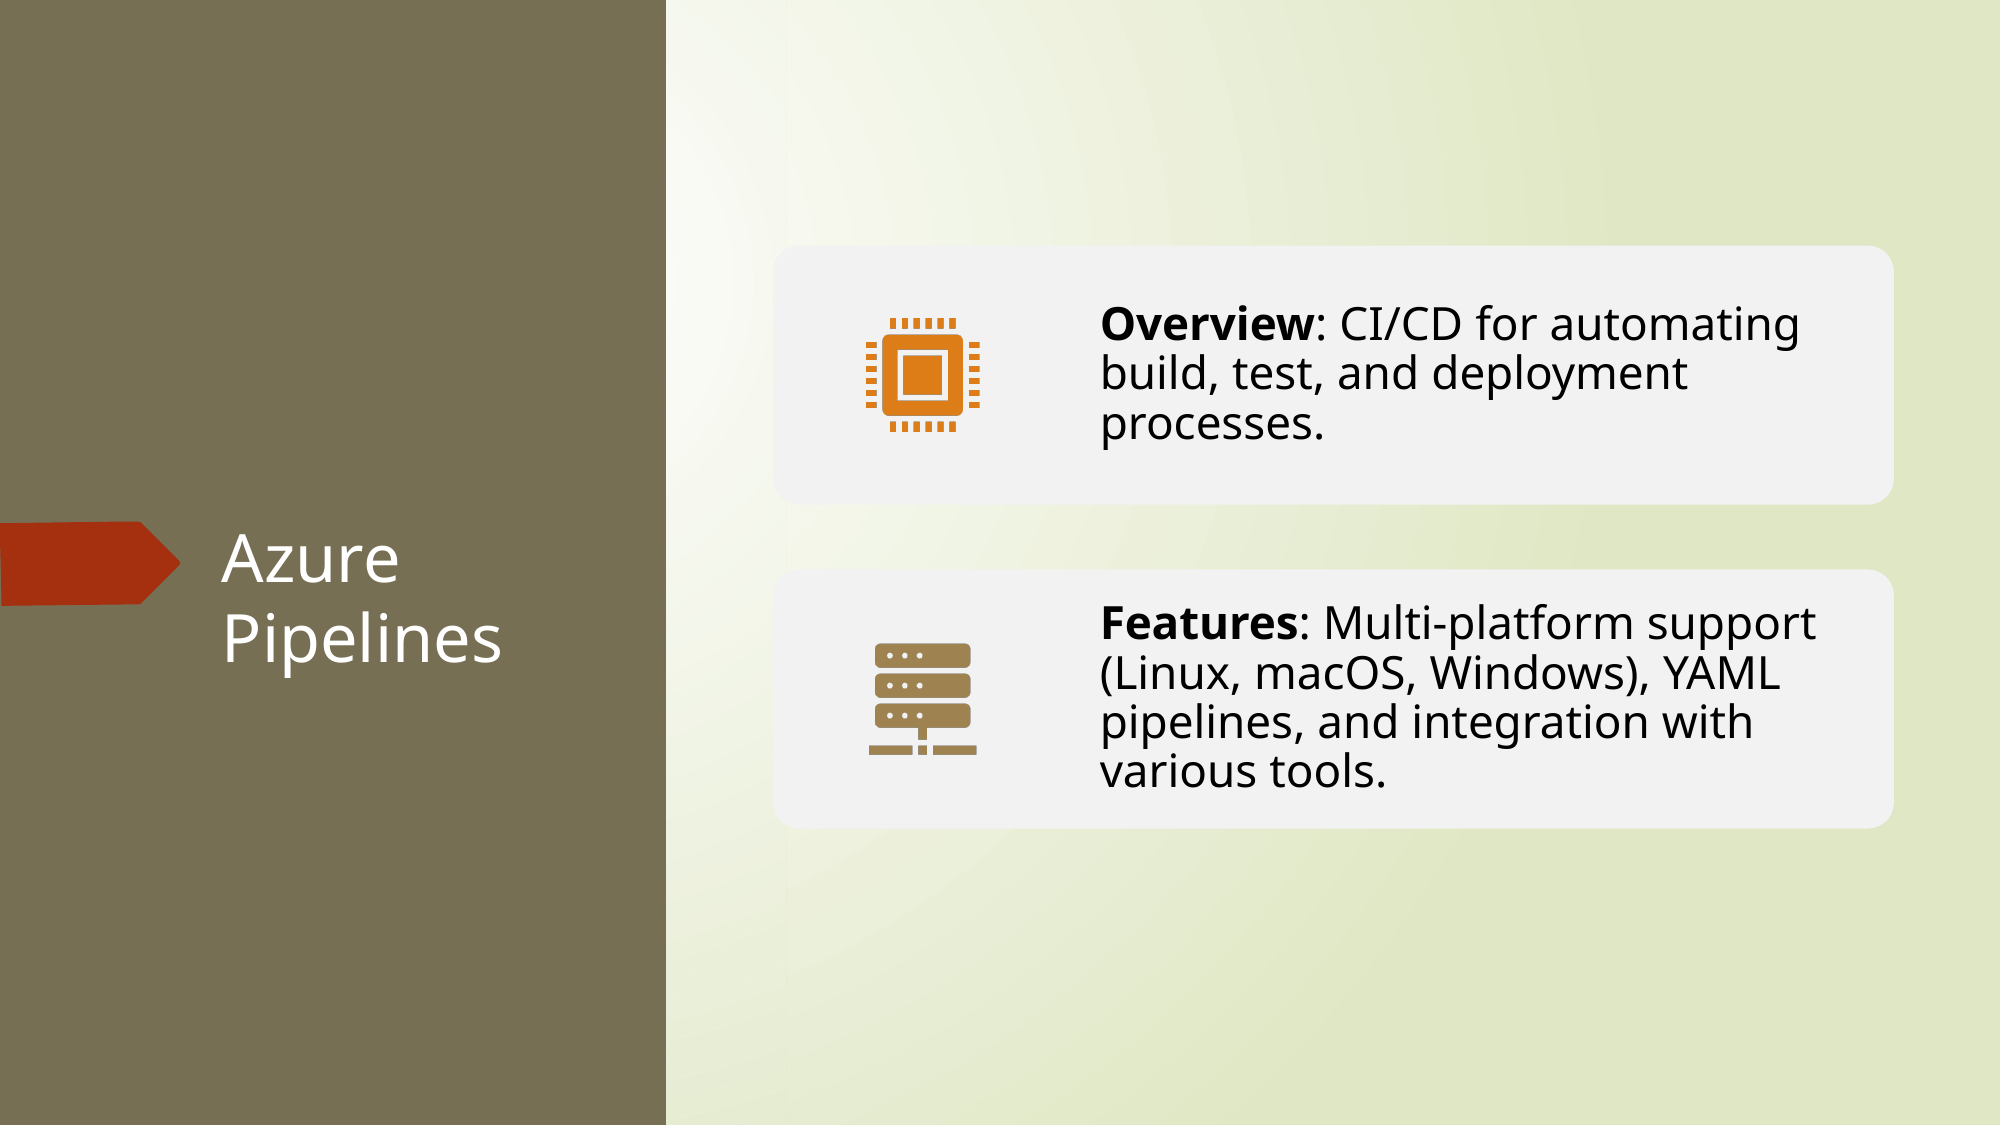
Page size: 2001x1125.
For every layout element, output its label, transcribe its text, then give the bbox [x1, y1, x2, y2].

text_box [0, 521, 181, 606]
text_box [785, 0, 2000, 1125]
text_box [0, 0, 667, 1125]
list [772, 104, 1895, 970]
title Azure Pipelines [206, 508, 610, 1006]
